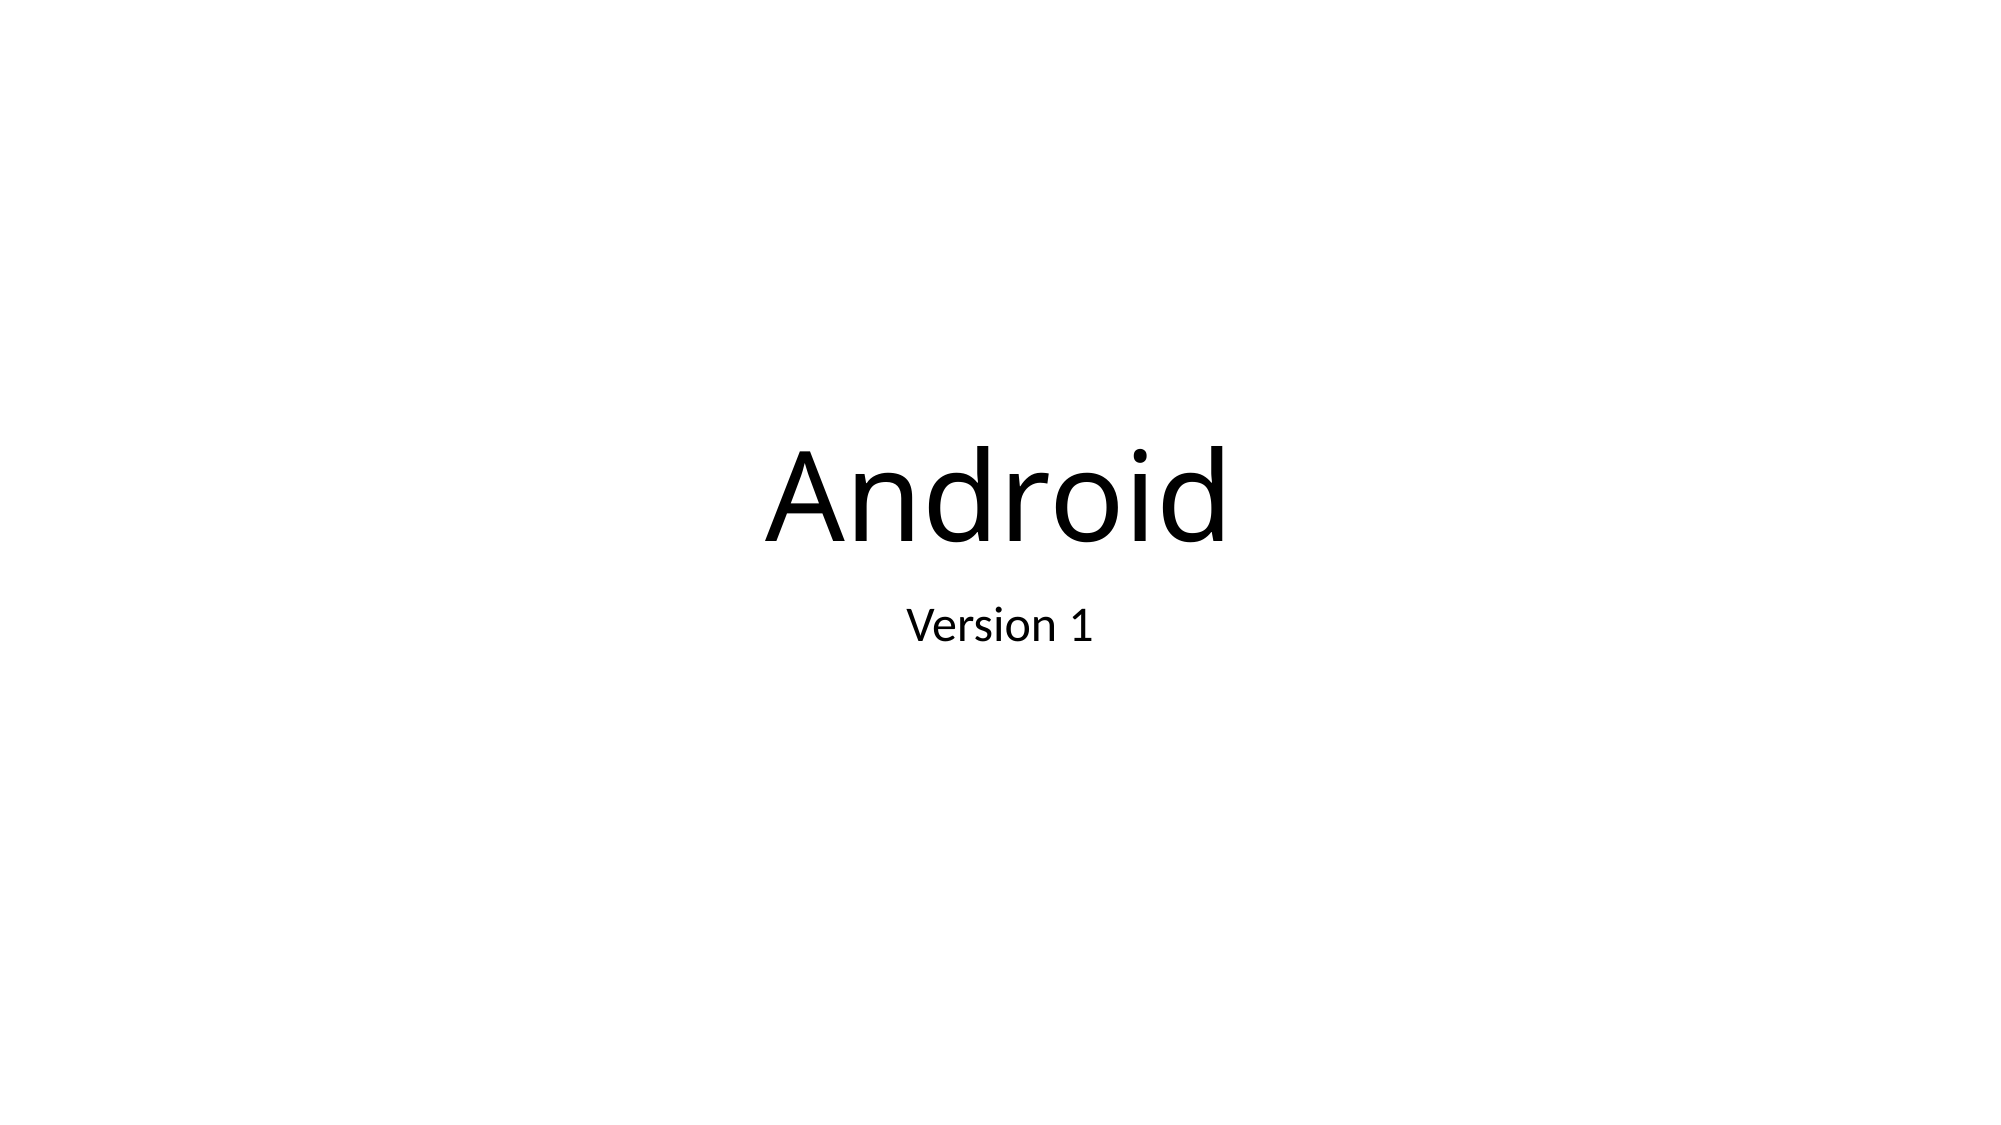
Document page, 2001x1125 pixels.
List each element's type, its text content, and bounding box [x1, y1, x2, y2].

subtitle Version 1 [249, 590, 1750, 863]
title Android [249, 184, 1750, 576]
